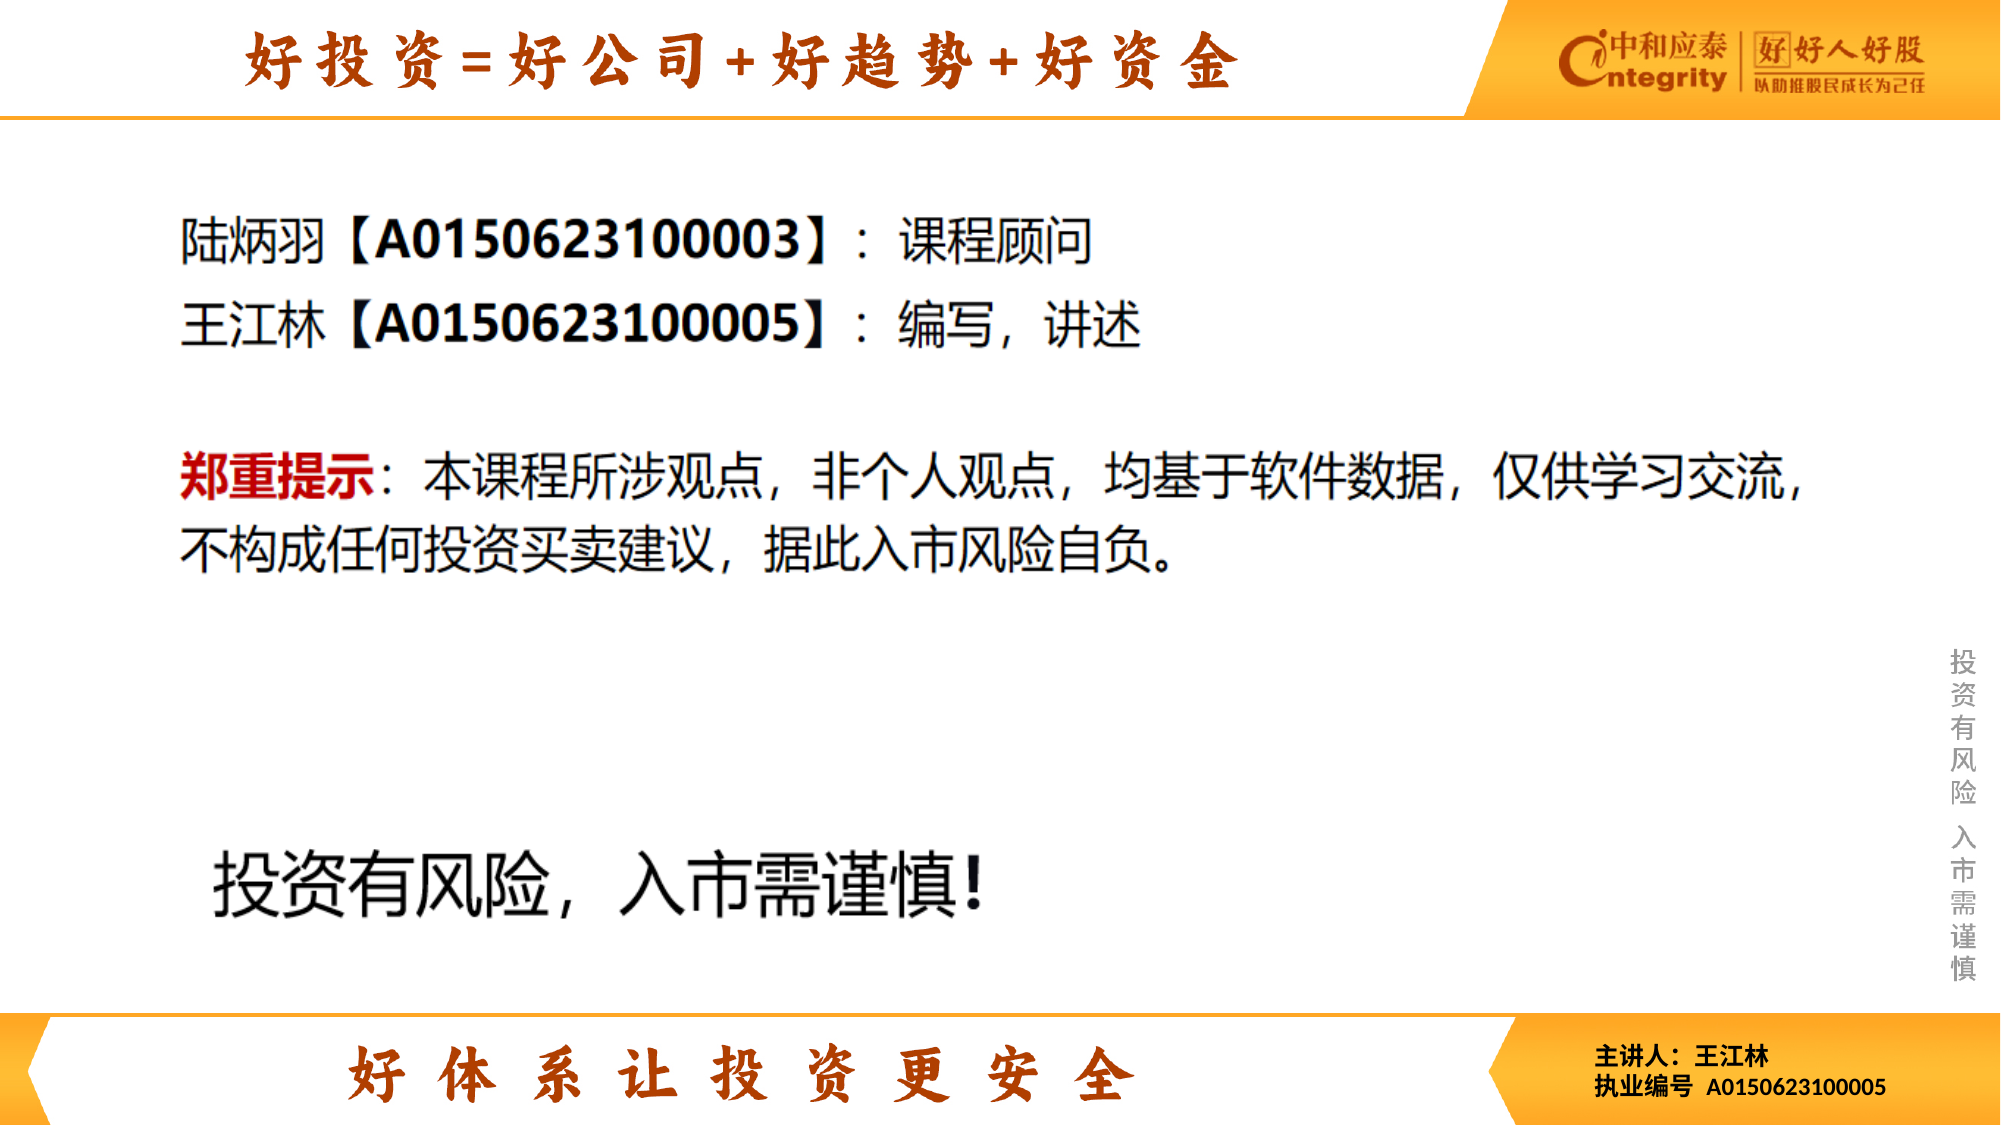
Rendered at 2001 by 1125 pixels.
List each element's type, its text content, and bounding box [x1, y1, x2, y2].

picture [0, 0, 2001, 1125]
text_box 主讲人：王江林 执业编号 A0150623100005 [1580, 1032, 1959, 1108]
